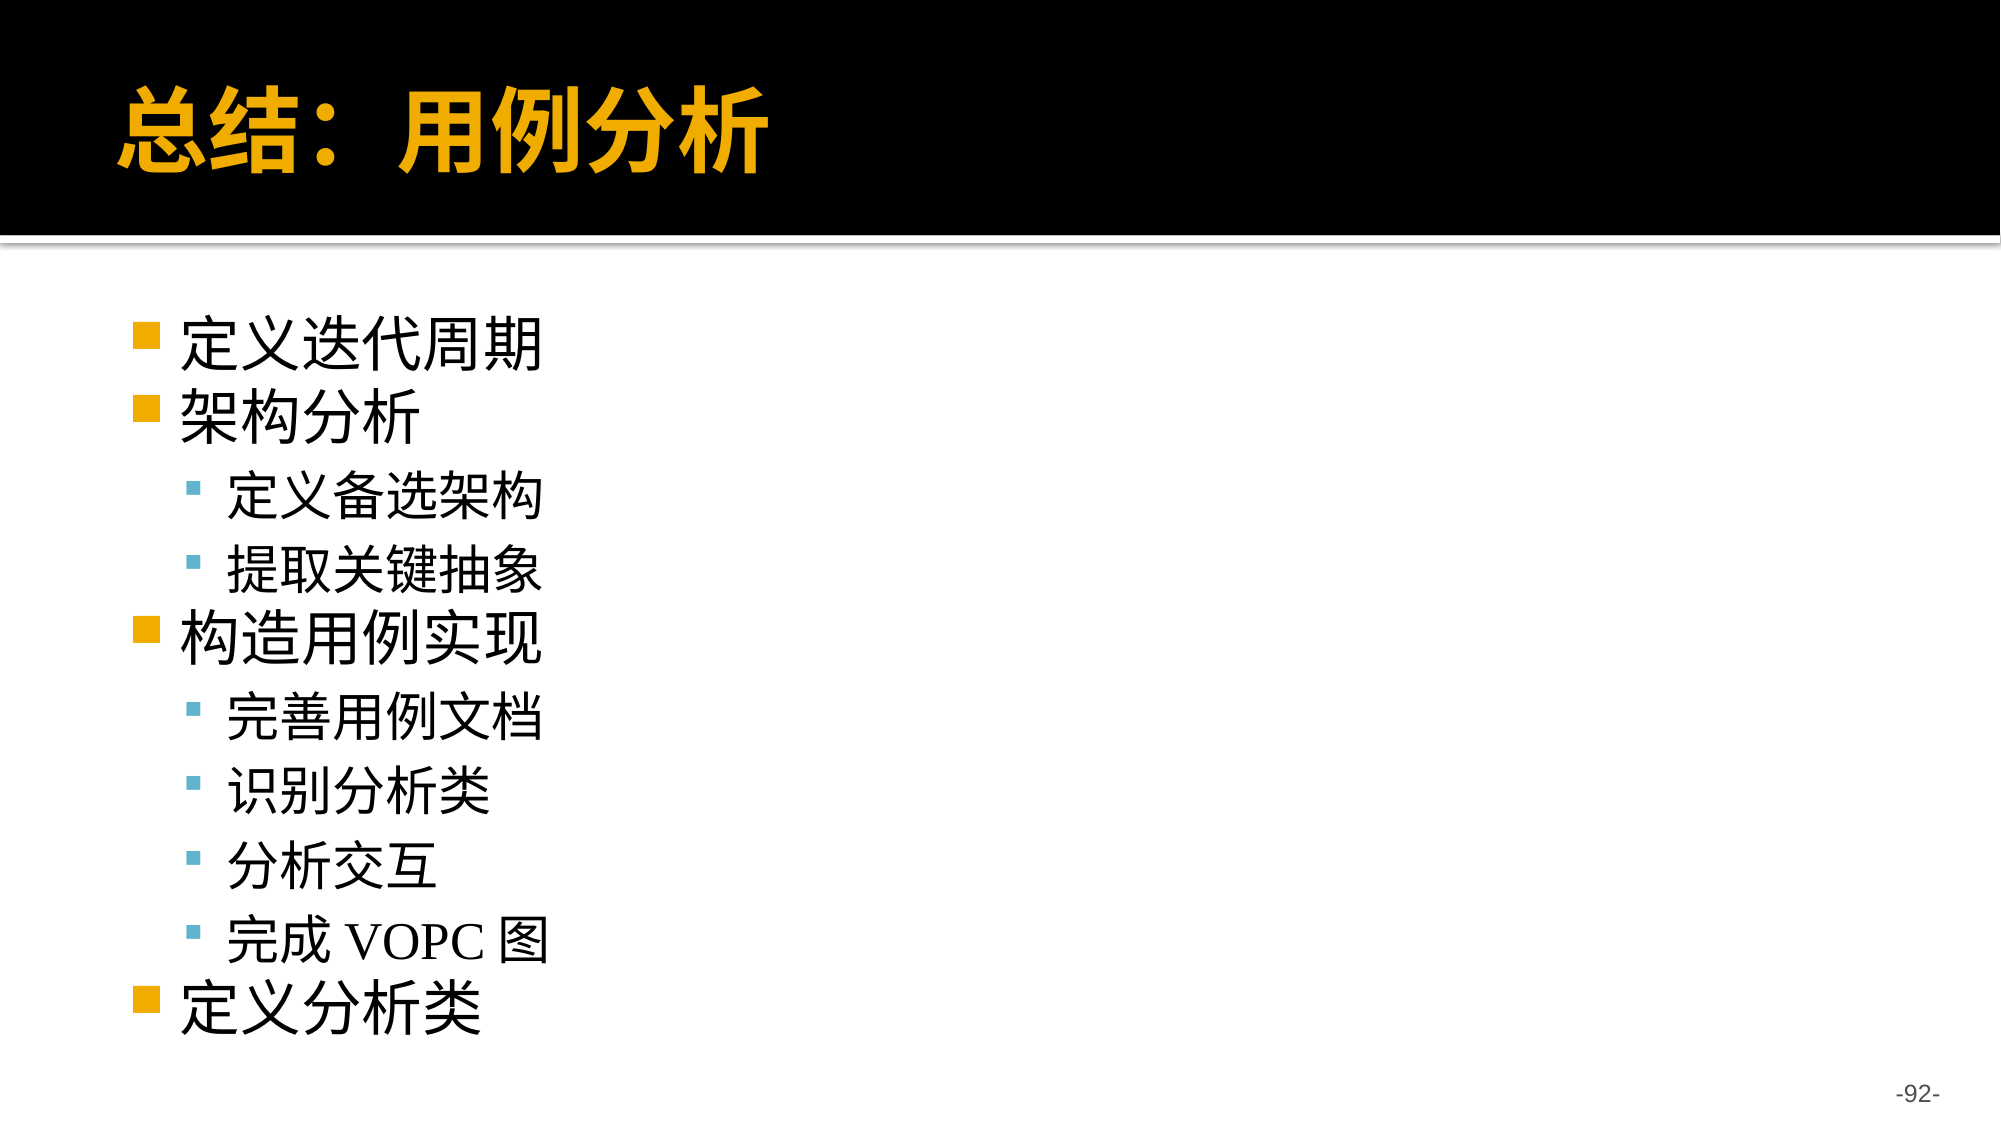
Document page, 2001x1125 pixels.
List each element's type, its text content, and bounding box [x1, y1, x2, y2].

list 定义迭代周期 架构分析 定义备选架构 提取关键抽象 构造用例实现 完善用例文档 识别分析类 分析交互 完成VOPC图 定义分析类 [99, 291, 1900, 1050]
title 总结：用例分析 [99, 25, 1900, 231]
slide_number -92- [1794, 1062, 1955, 1108]
